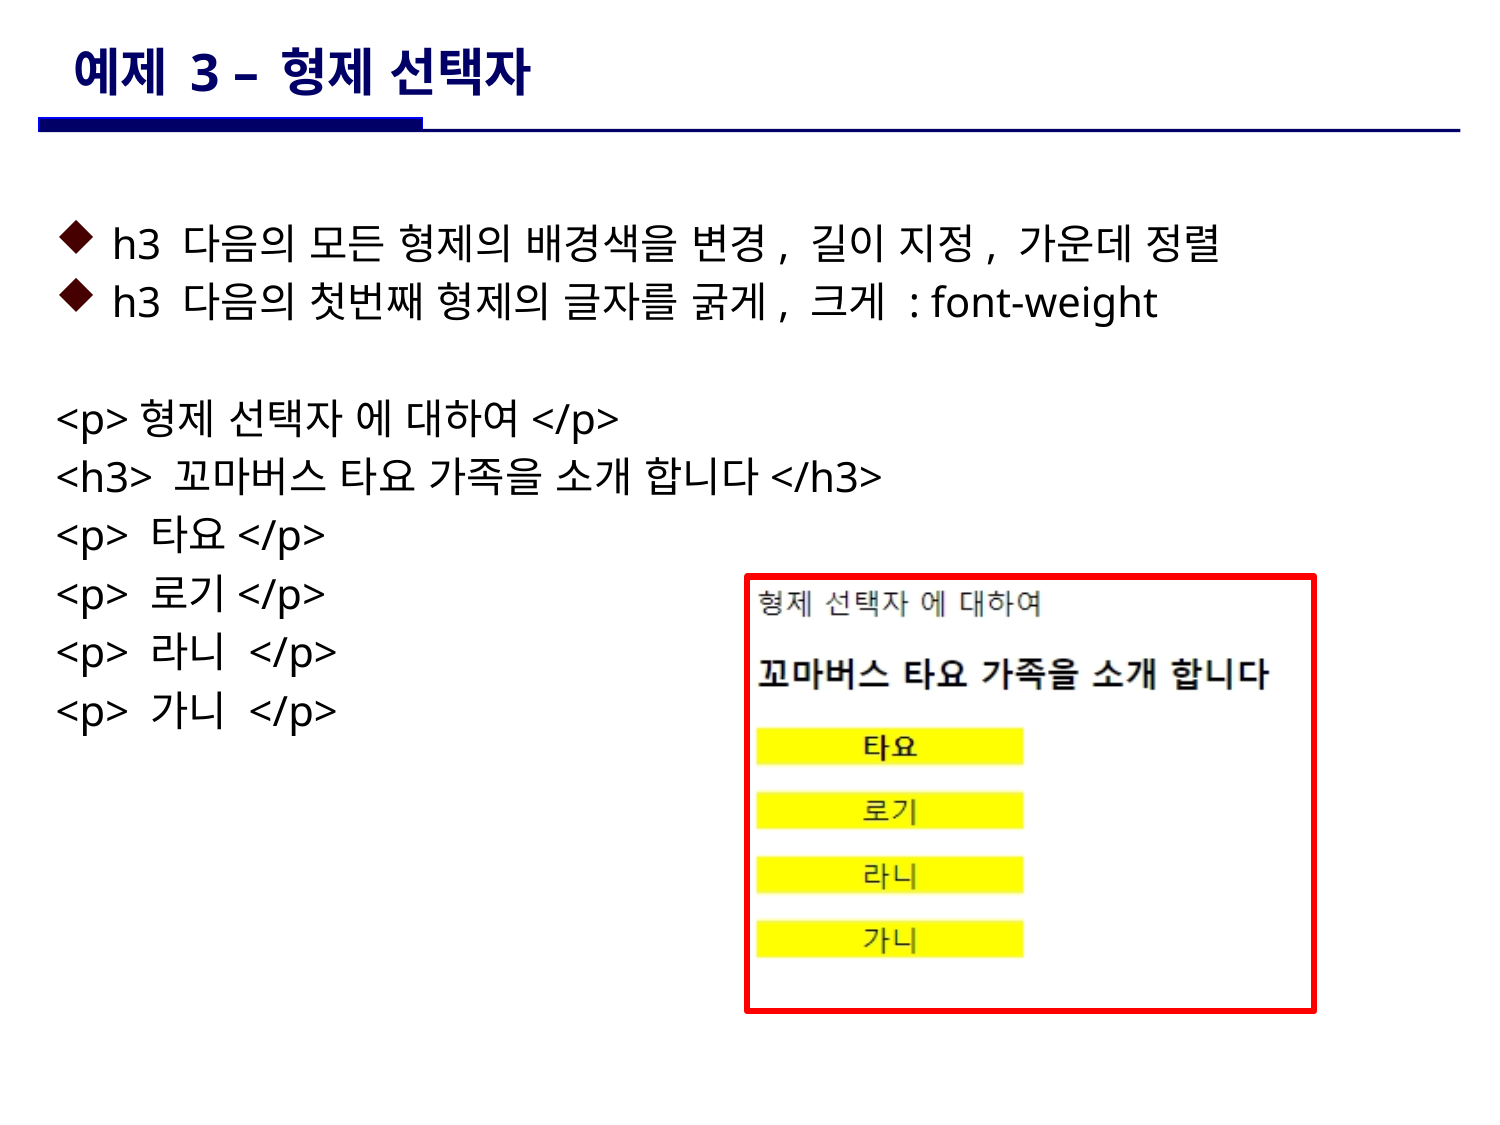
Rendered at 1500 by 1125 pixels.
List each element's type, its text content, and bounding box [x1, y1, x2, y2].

picture [749, 579, 1312, 1009]
title 예제 3 – 형제 선택자 [58, 31, 1077, 110]
list h3 다음의 모든 형제의 배경색을 변경, 길이 지정, 가운데 정렬 h3 다음의 첫번째 형제의 글자를 굵게, 크게 : font-weight <p>형제 선택자 에 대하여</p> <h3> 꼬마버스 타요 가족을 소개 합니다</h3> <p> 타요</p> <p> 로기</p> <p> 라니 </p> <p> 가니 </p> [40, 210, 1460, 1042]
